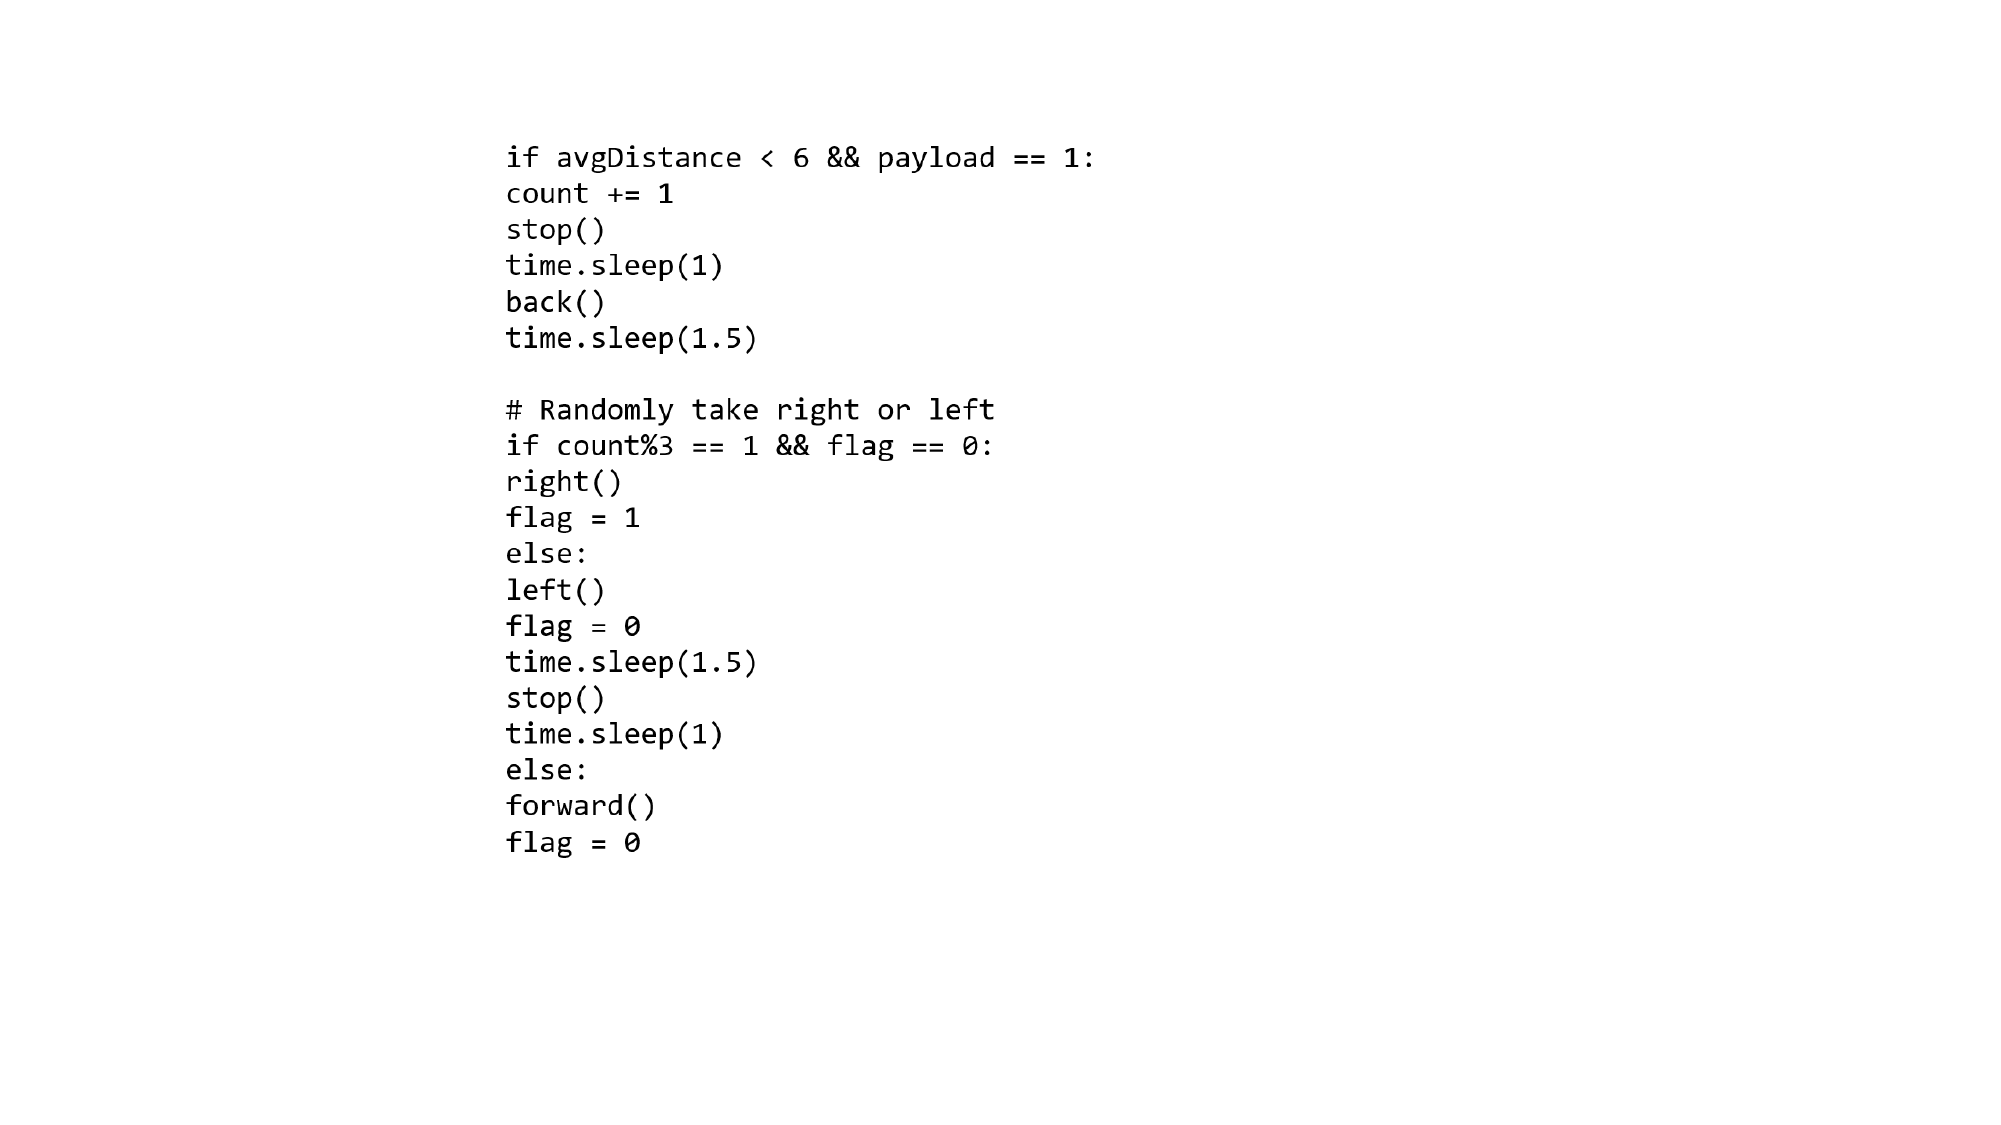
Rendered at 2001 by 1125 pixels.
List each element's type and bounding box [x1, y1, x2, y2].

picture [405, 60, 1376, 1062]
